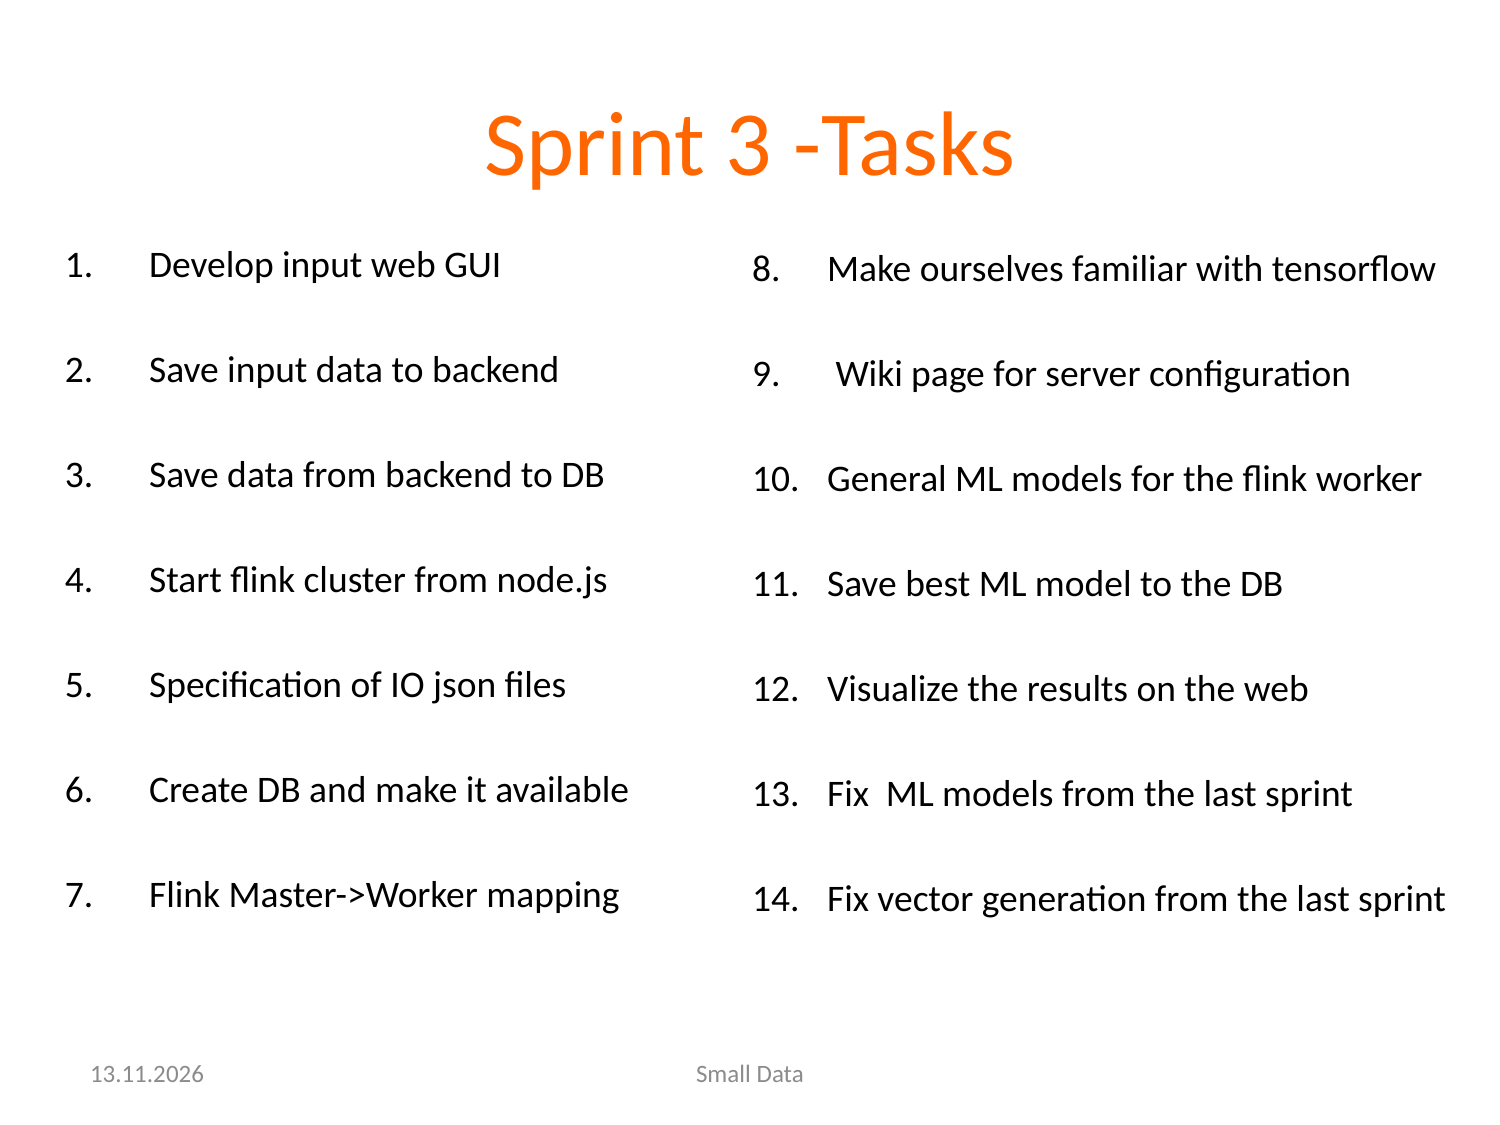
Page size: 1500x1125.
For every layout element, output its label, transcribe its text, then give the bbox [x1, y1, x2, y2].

list Make ourselves familiar with tensorflow Wiki page for server configuration General ML models for the flink worker Save best ML model to the DB Visualize the results on the web Fix ML models from the last sprint Fix vector generation from the last sprint [737, 236, 1479, 1026]
title Sprint 3 -Tasks [75, 45, 1425, 233]
footer Small Data [512, 1042, 988, 1103]
list Develop input web GUI Save input data to backend Save data from backend to DB Start flink cluster from node.js Specification of IO json files Create DB and make it available Flink Master->Worker mapping [49, 232, 713, 1043]
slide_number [75, 1042, 425, 1103]
